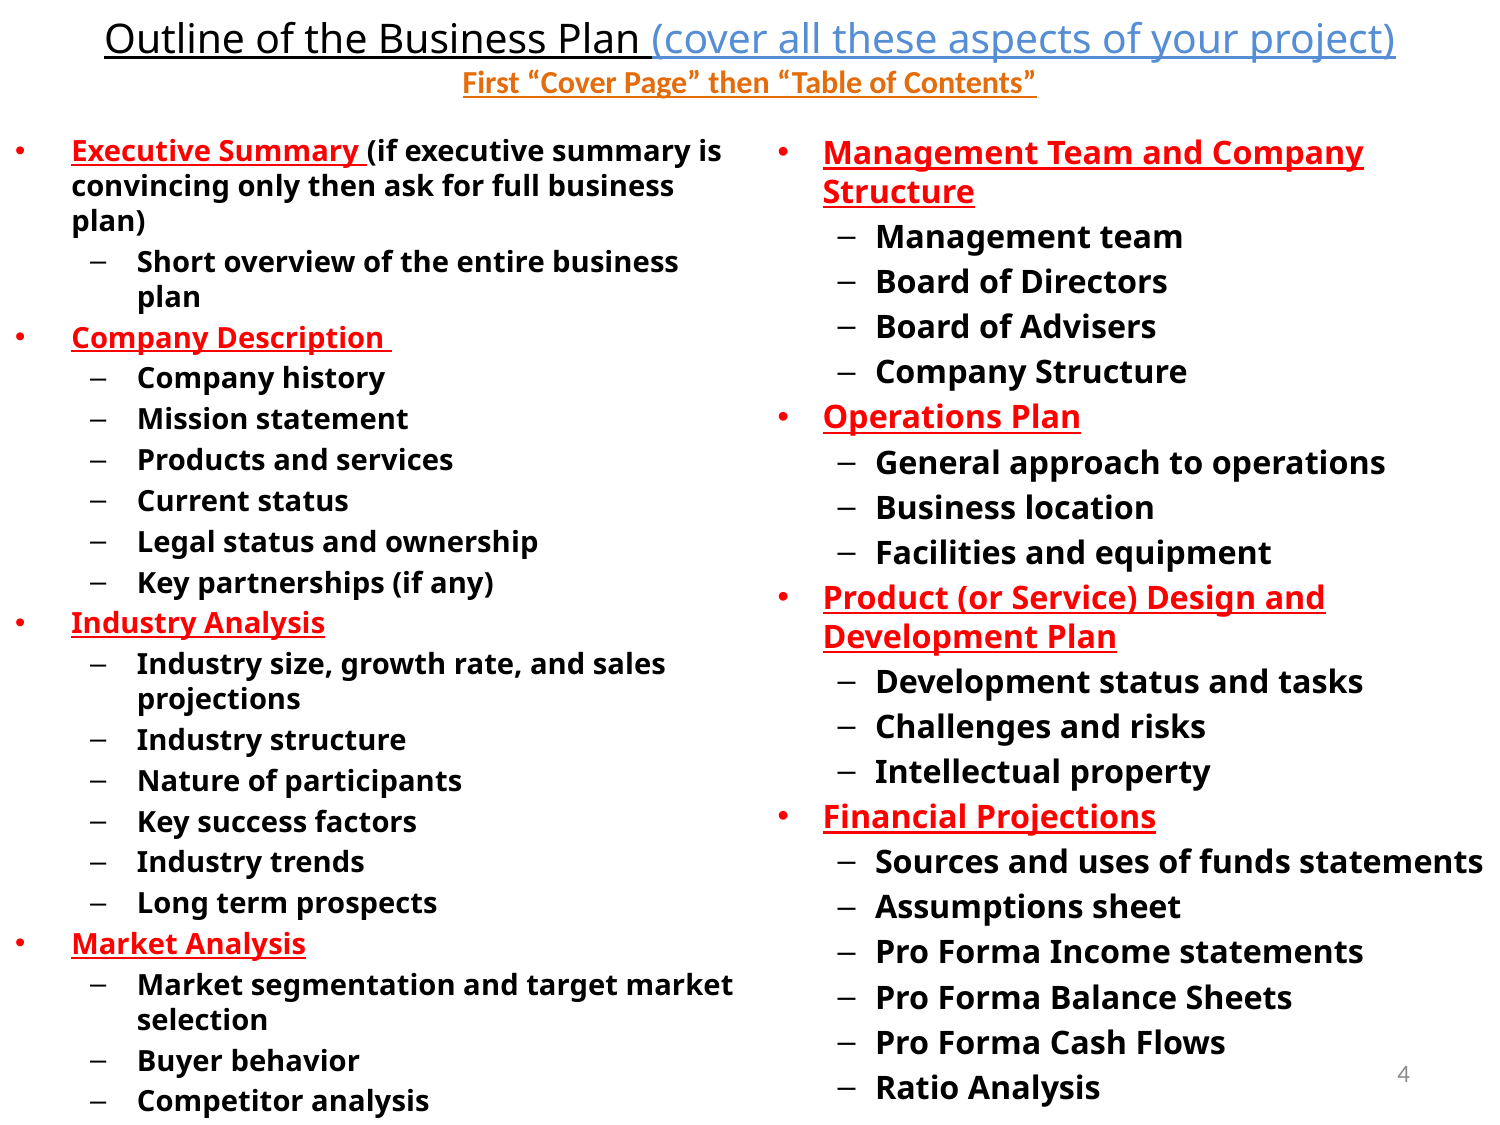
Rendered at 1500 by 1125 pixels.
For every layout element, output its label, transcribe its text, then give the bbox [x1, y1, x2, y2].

list Management Team and Company Structure Management team Board of Directors Board of Advisers Company Structure Operations Plan General approach to operations Business location Facilities and equipment Product (or Service) Design and Development Plan Development status and tasks Challenges and risks Intellectual property Financial Projections Sources and uses of funds statements Assumptions sheet Pro Forma Income statements Pro Forma Balance Sheets Pro Forma Cash Flows Ratio Analysis [762, 125, 1500, 1125]
list Executive Summary (if executive summary is convincing only then ask for full business plan) Short overview of the entire business plan Company Description Company history Mission statement Products and services Current status Legal status and ownership Key partnerships (if any) Industry Analysis Industry size, growth rate, and sales projections Industry structure Nature of participants Key success factors Industry trends Long term prospects Market Analysis Market segmentation and target market selection Buyer behavior Competitor analysis Marketing Plan Overall marketing strategy Product, price, promotions, and distribution [0, 125, 762, 1125]
title Outline of the Business Plan (cover all these aspects of your project) First “Cover Page” then “Table of Contents” [75, 0, 1425, 113]
slide_number 4 [1074, 1042, 1425, 1103]
